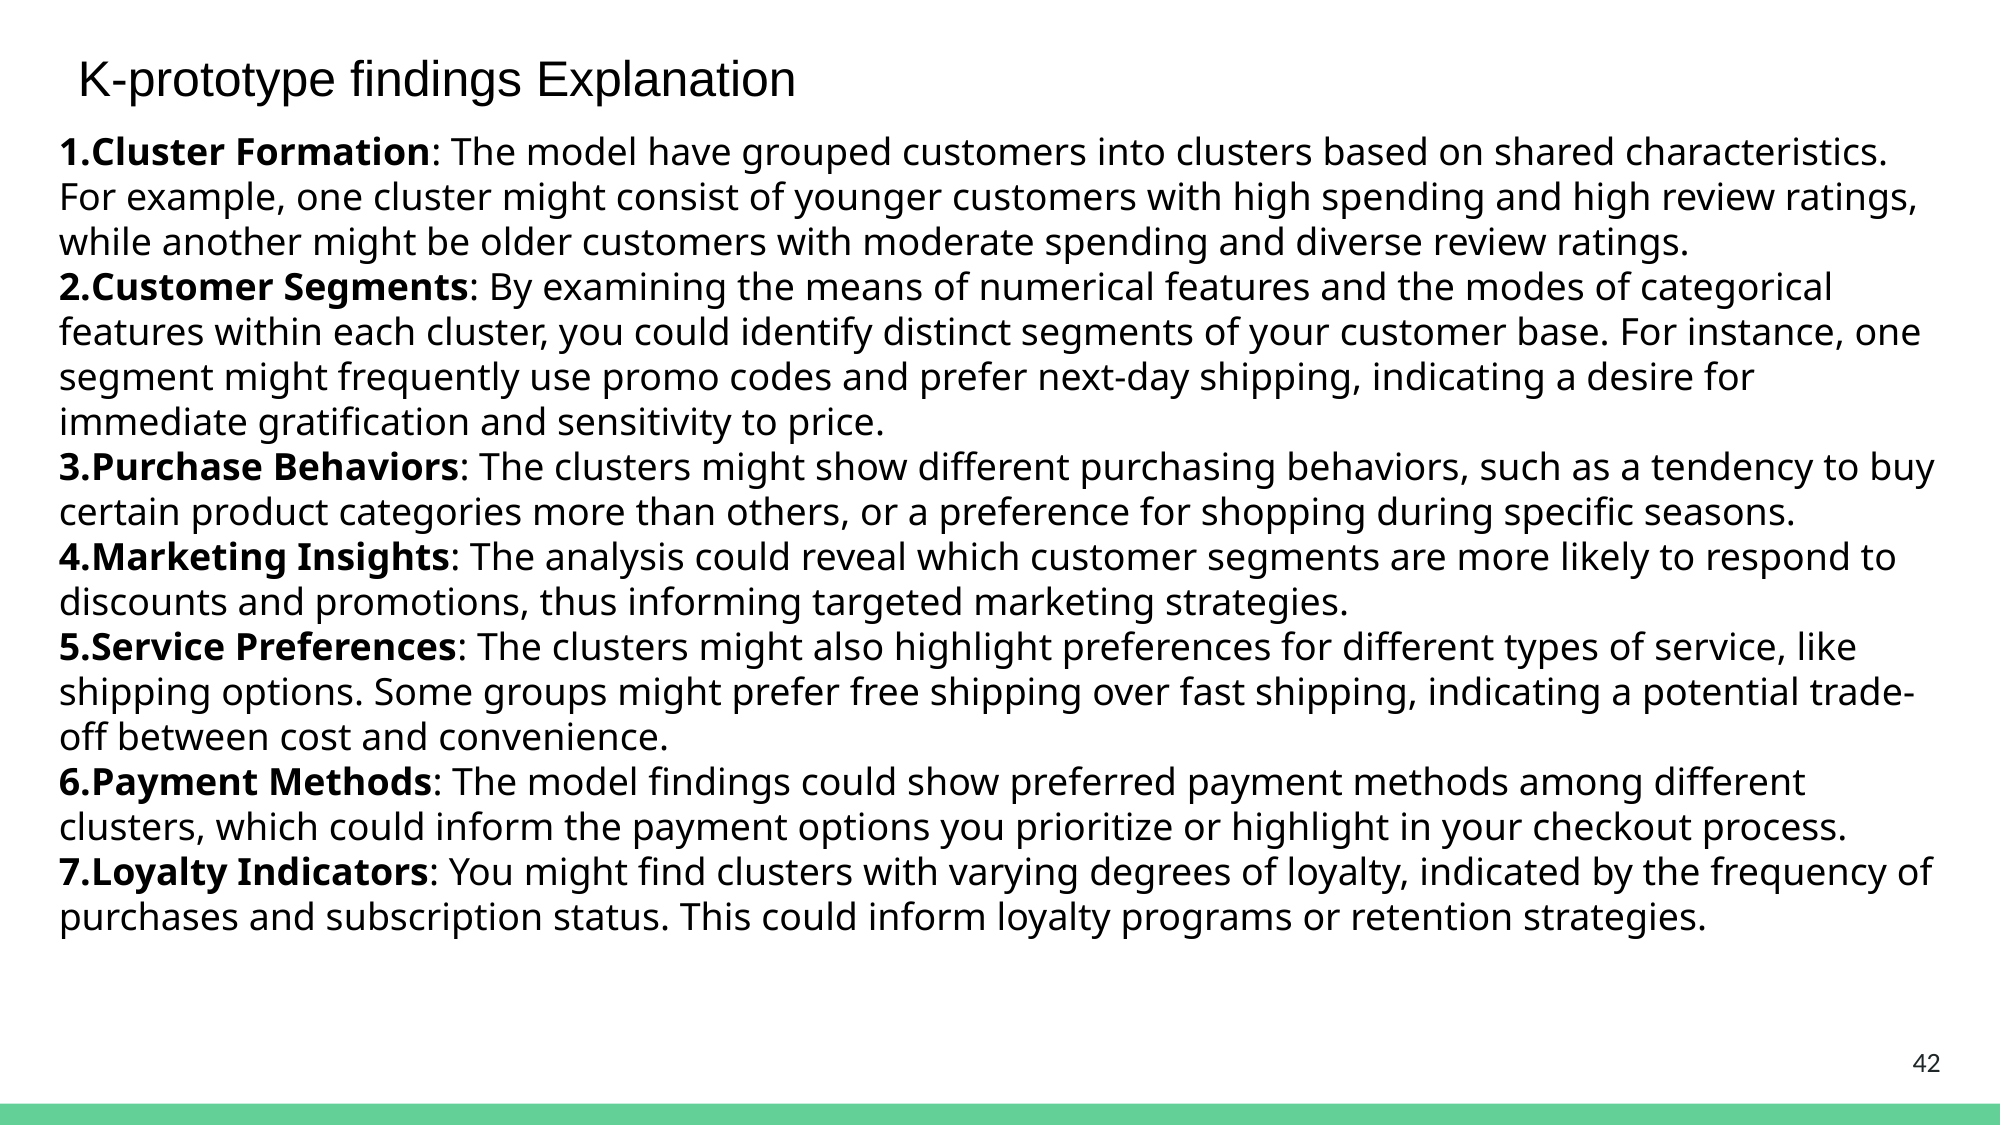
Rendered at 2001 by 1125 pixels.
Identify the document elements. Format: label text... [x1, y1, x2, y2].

list Cluster Formation: The model have grouped customers into clusters based on shared characteristics. For example, one cluster might consist of younger customers with high spending and high review ratings, while another might be older customers with moderate spending and diverse review ratings. Customer Segments: By examining the means of numerical features and the modes of categorical features within each cluster, you could identify distinct segments of your customer base. For instance, one segment might frequently use promo codes and prefer next-day shipping, indicating a desire for immediate gratification and sensitivity to price. Purchase Behaviors: The clusters might show different purchasing behaviors, such as a tendency to buy certain product categories more than others, or a preference for shopping during specific seasons. Marketing Insights: The analysis could reveal which customer segments are more likely to respond to discounts and promotions, thus informing targeted marketing strategies. Service Preferences: The clusters might also highlight preferences for different types of service, like shipping options. Some groups might prefer free shipping over fast shipping, indicating a potential trade-off between cost and convenience. Payment Methods: The model findings could show preferred payment methods among different clusters, which could inform the payment options you prioritize or highlight in your checkout process. Loyalty Indicators: You might find clusters with varying degrees of loyalty, indicated by the frequency of purchases and subscription status. This could inform loyalty programs or retention strategies. [58, 127, 1942, 901]
text_box K-prototype findings Explanation [63, 38, 813, 114]
slide_number 42 [1912, 1044, 1966, 1079]
